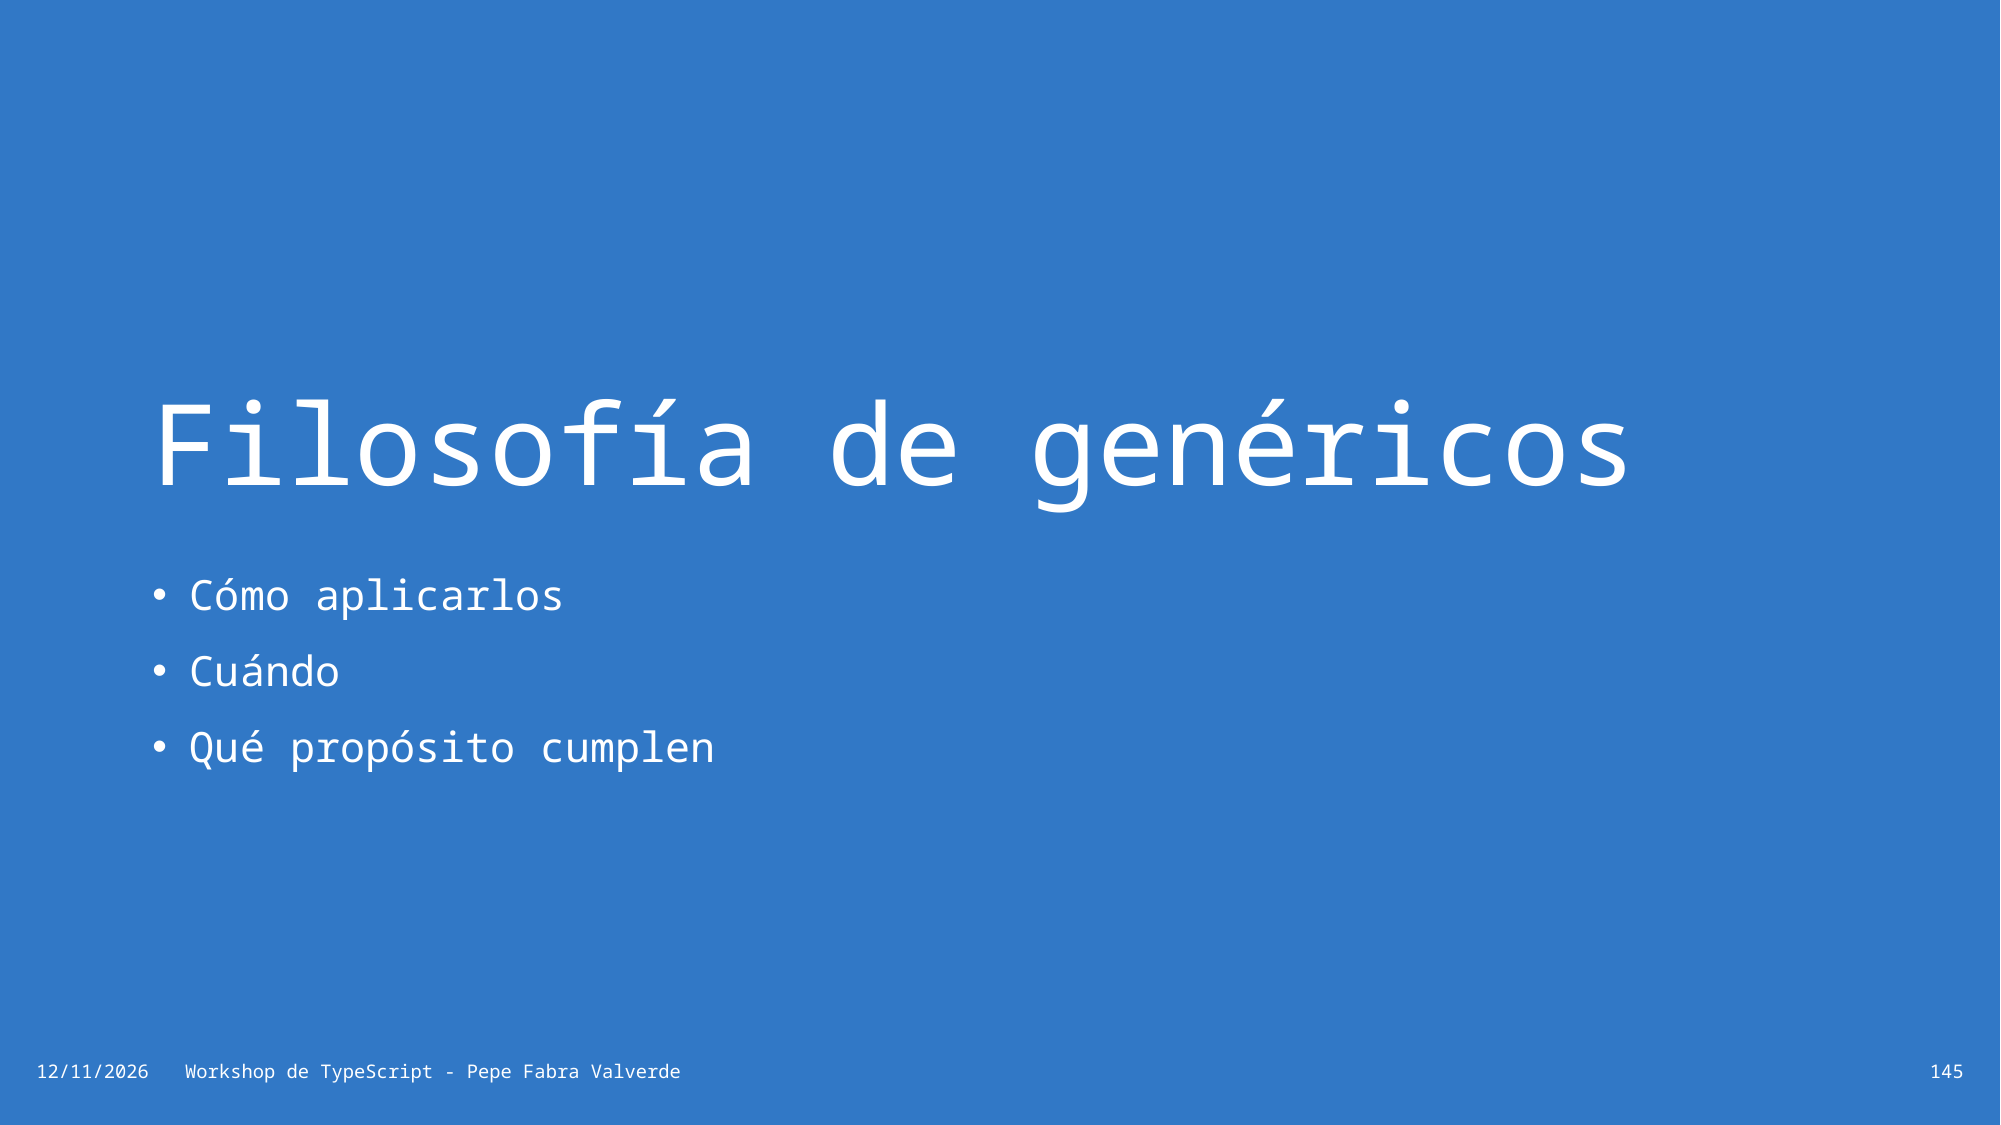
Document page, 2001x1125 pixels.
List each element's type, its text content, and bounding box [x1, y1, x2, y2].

slide_number 145 [1528, 1042, 1979, 1103]
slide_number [21, 1042, 165, 1103]
list Cómo aplicarlos Cuándo Qué propósito cumplen [137, 556, 1863, 1014]
footer Workshop de TypeScript - Pepe Fabra Valverde [170, 1042, 846, 1103]
title Filosofía de genéricos [137, 298, 1863, 516]
